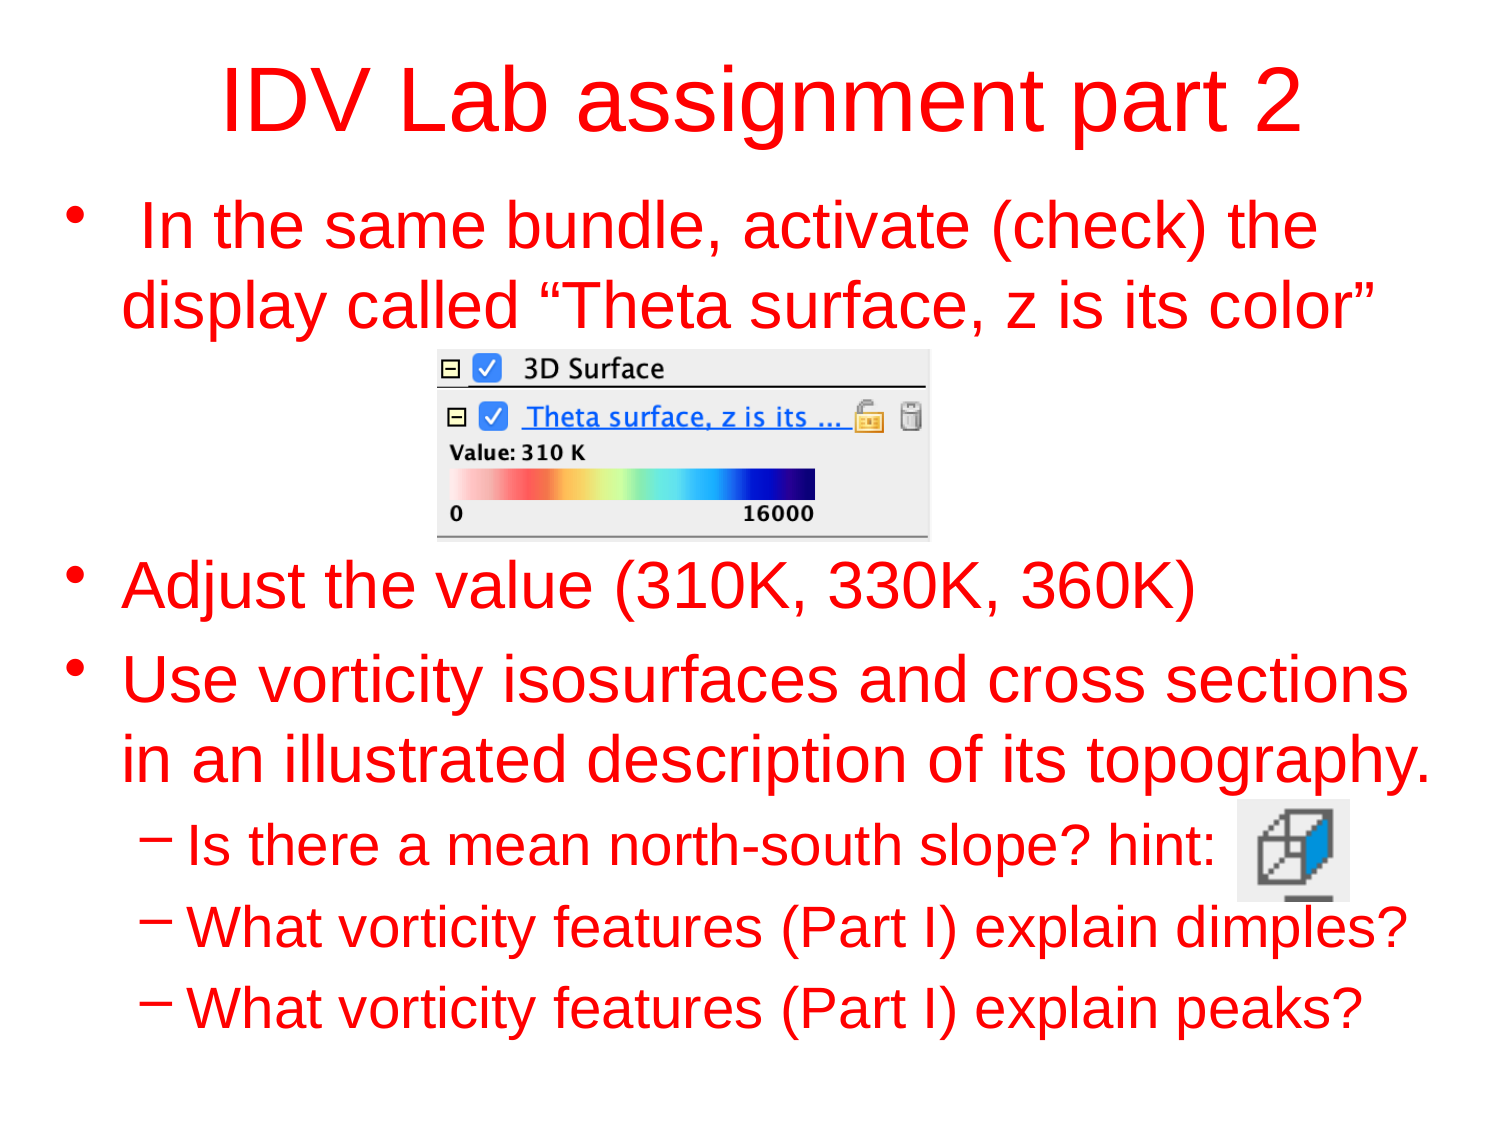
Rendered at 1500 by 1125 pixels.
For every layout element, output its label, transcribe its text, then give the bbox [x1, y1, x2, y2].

title IDV Lab assignment part 2 [124, 0, 1401, 174]
picture [437, 349, 932, 542]
picture [1237, 799, 1351, 902]
list In the same bundle, activate (check) the display called “Theta surface, z is its color” Adjust the value (310K, 330K, 360K) Use vorticity isosurfaces and cross sections in an illustrated description of its topography. Is there a mean north-south slope? hint: What vorticity features (Part I) explain dimples? What vorticity features (Part I) explain peaks? [49, 174, 1489, 1001]
